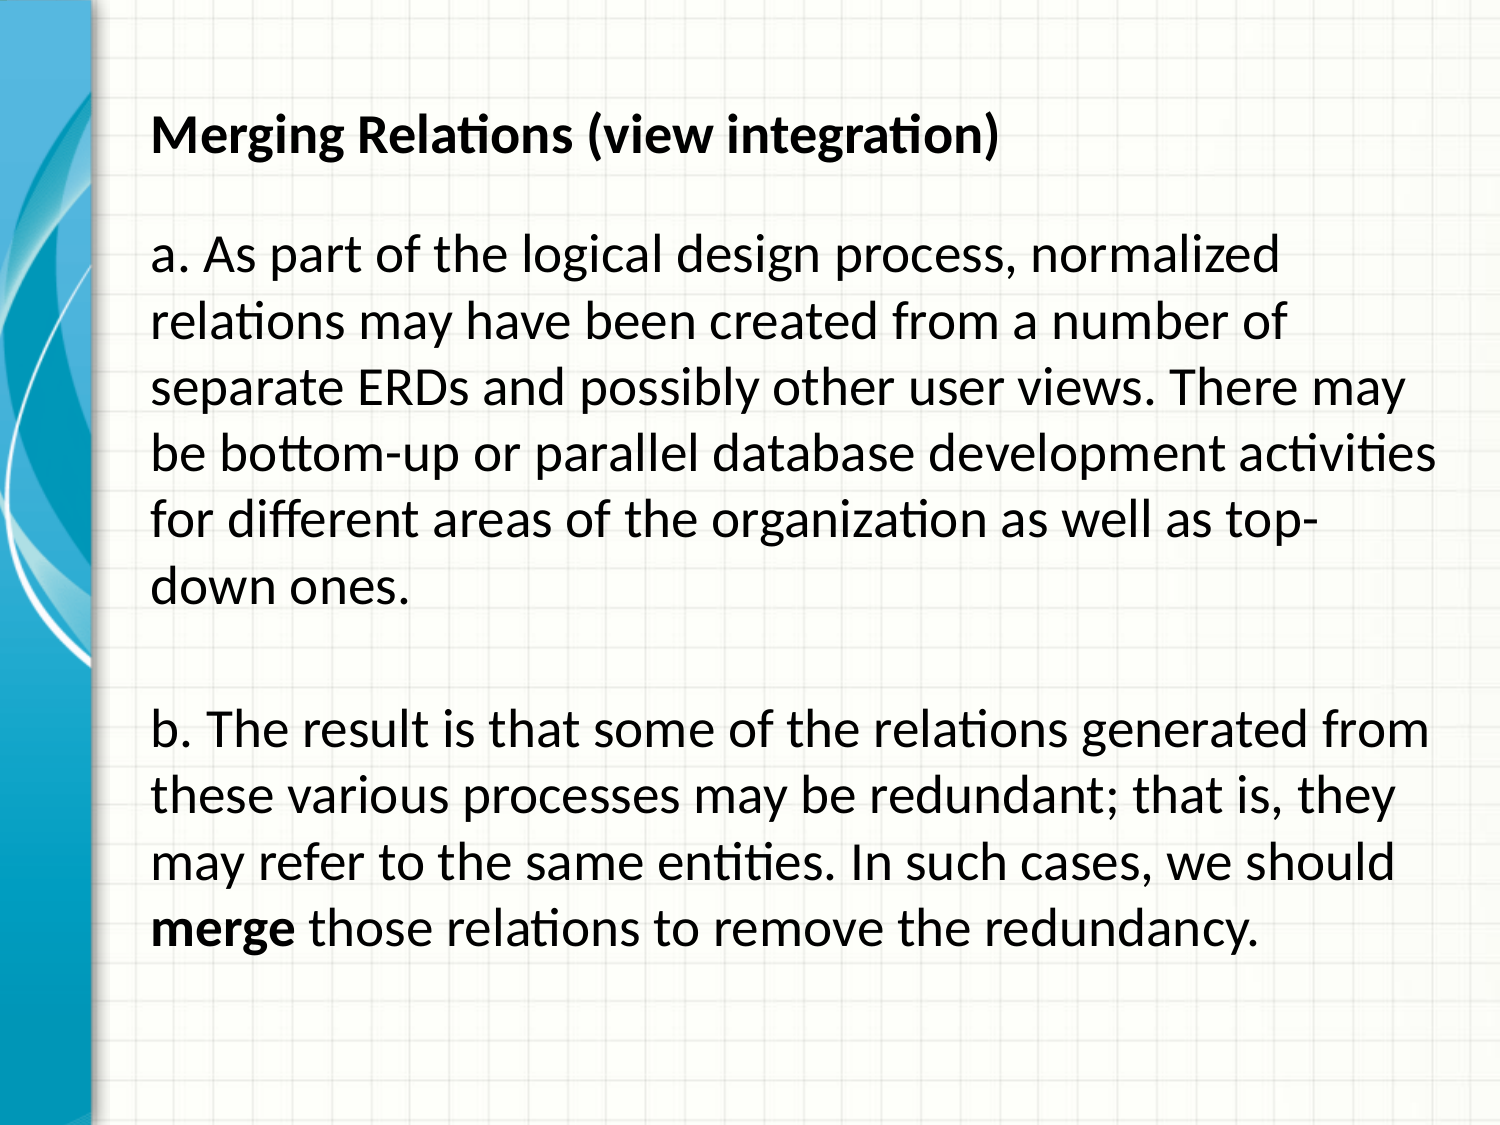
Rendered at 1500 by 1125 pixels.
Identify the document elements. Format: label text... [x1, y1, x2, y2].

picture [0, 0, 1500, 1125]
list Merging Relations (view integration) a. As part of the logical design process, normalized relations may have been created from a number of separate ERDs and possibly other user views. There may be bottom-up or parallel database development activities for different areas of the organization as well as top-down ones. b. The result is that some of the relations generated from these various processes may be redundant; that is, they may refer to the same entities. In such cases, we should merge those relations to remove the redundancy. [135, 90, 1461, 1012]
